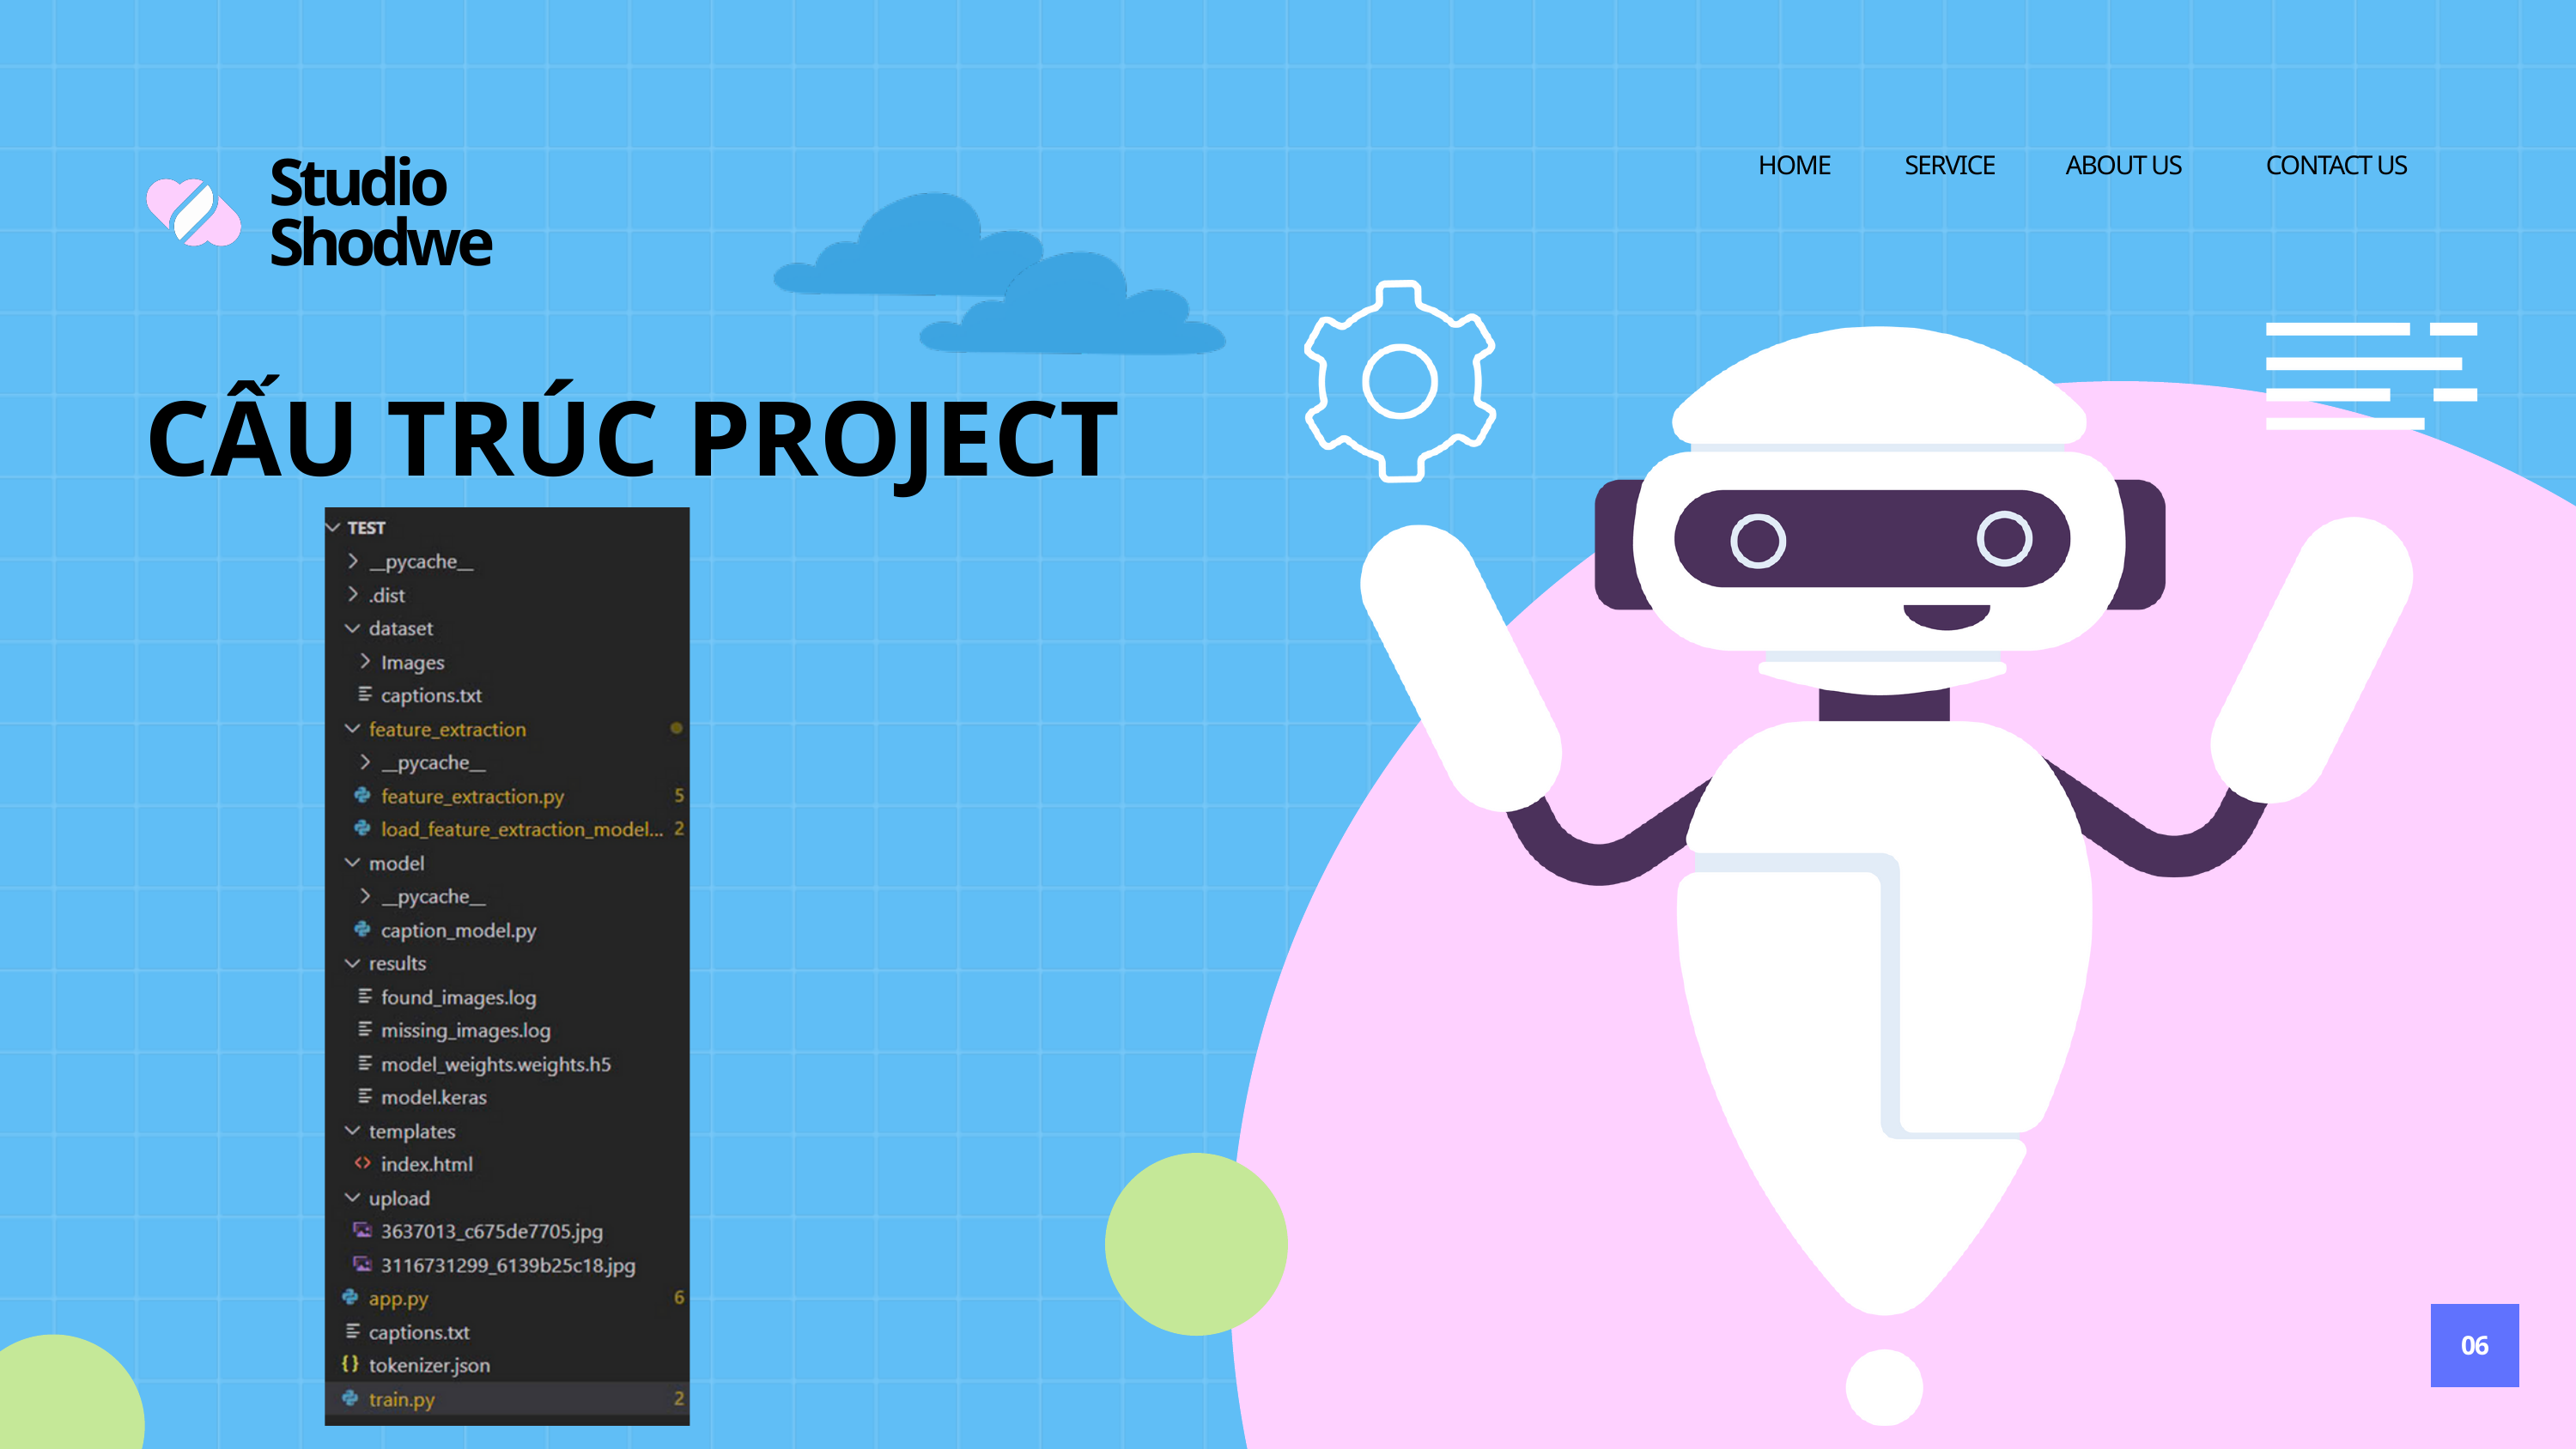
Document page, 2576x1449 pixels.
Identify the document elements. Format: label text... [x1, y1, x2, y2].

text_box [325, 507, 690, 1427]
text_box [770, 188, 1084, 297]
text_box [1229, 380, 2576, 1449]
text_box ABOUT US [2046, 146, 2202, 180]
text_box [916, 247, 1230, 355]
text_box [1104, 1152, 1289, 1337]
text_box SERVICE [1891, 146, 2011, 180]
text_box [2430, 1303, 2520, 1388]
text_box CONTACT US [2243, 146, 2432, 180]
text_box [0, 1334, 145, 1449]
text_box [1303, 280, 2478, 379]
text_box HOME [1735, 146, 1855, 180]
text_box Studio Shodwe [269, 158, 587, 279]
text_box [144, 177, 243, 248]
text_box CẤU TRÚC PROJECT [144, 408, 1223, 497]
text_box [0, 0, 2576, 1449]
